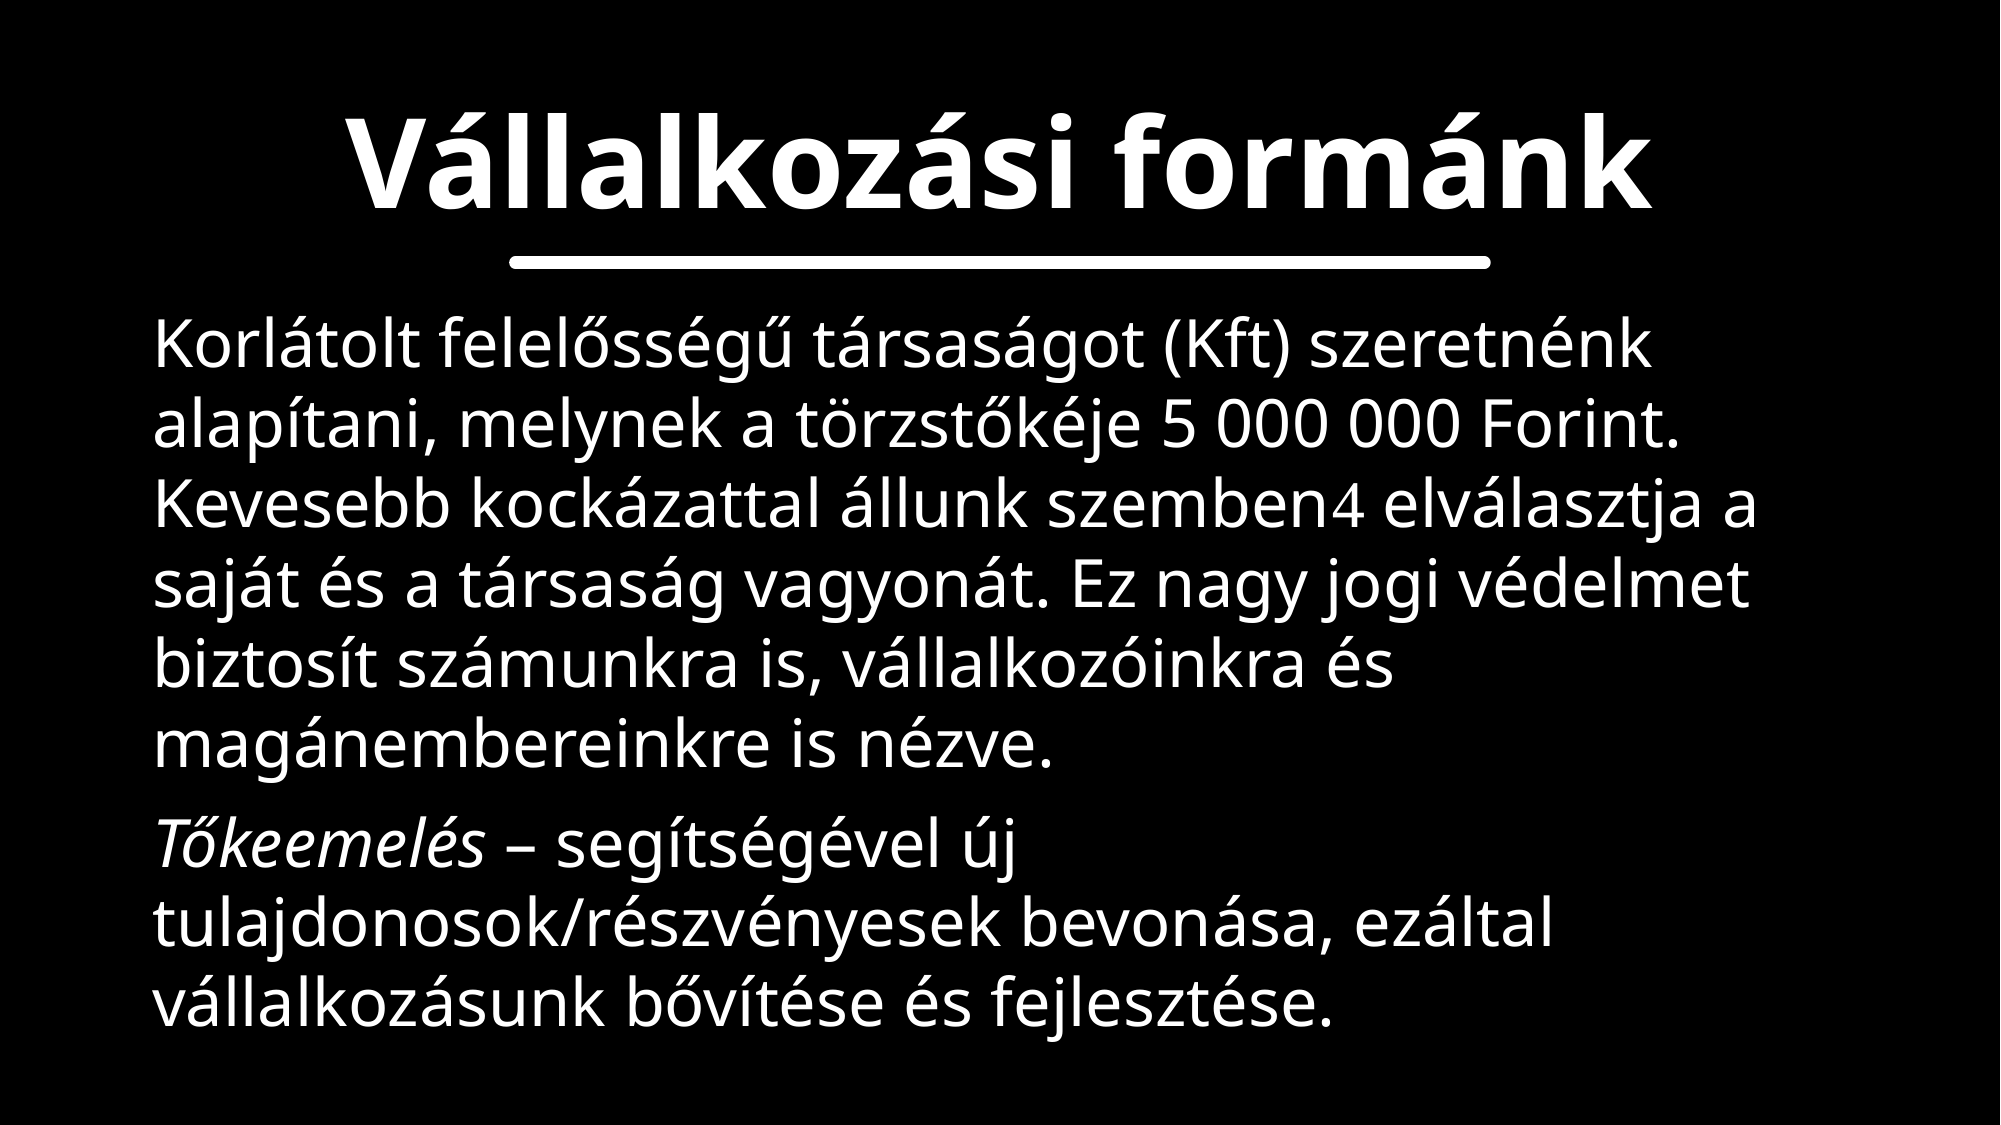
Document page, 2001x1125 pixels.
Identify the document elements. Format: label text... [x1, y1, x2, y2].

text_box Korlátolt felelősségű társaságot (Kft) szeretnénk alapítani, melynek a törzstőkéje 5 000 000 Forint. Kevesebb kockázattal állunk szemben elválasztja a saját és a társaság vagyonát. Ez nagy jogi védelmet biztosít számunkra is, vállalkozóinkra és magánembereinkre is nézve. [137, 293, 1863, 788]
title Vállalkozási formánk [137, 59, 1863, 278]
text_box Tőkeemelés – segítségével új tulajdonosok/részvényesek bevonása, ezáltal vállalkozásunk bővítése és fejlesztése. [137, 792, 1863, 1048]
